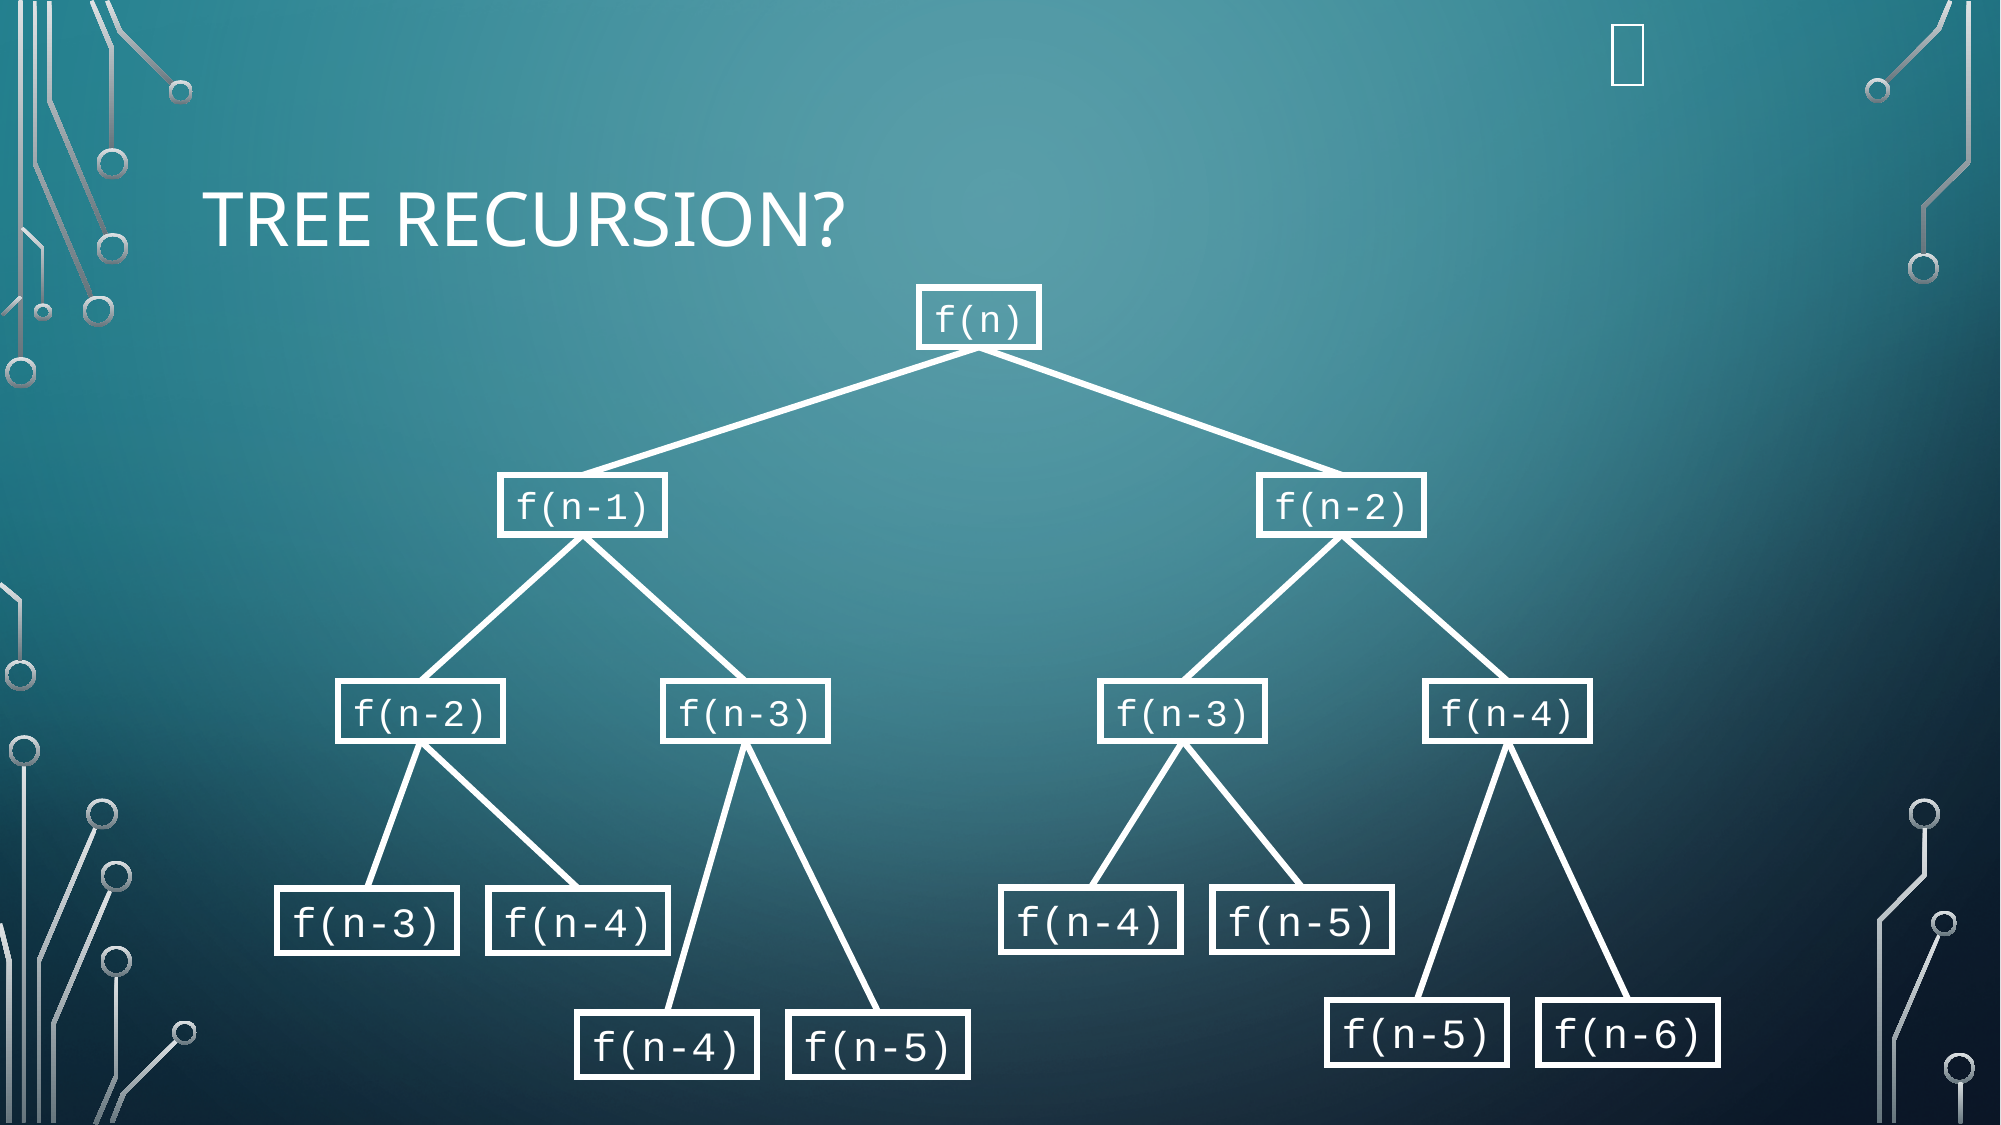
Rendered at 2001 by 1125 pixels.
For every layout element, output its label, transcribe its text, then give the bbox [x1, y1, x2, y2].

text_box f(n-5) [1212, 887, 1393, 953]
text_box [366, 741, 420, 889]
text_box f(n-4) [1425, 681, 1591, 741]
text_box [420, 741, 579, 889]
text_box f(n-4) [1000, 887, 1181, 953]
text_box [1416, 741, 1507, 1001]
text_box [582, 347, 978, 476]
text_box f(n-5) [788, 1012, 969, 1078]
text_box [1090, 741, 1182, 888]
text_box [1341, 535, 1509, 682]
text_box f(n-2) [338, 681, 503, 741]
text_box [582, 535, 746, 682]
text_box f(n-4) [576, 1012, 757, 1078]
text_box [1612, 24, 1643, 86]
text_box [745, 741, 879, 1013]
text_box f(n-6) [1538, 999, 1719, 1065]
text_box f(n-4) [488, 888, 666, 954]
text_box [1182, 535, 1341, 682]
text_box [1507, 741, 1629, 1001]
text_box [978, 347, 1342, 476]
text_box f(n-3) [276, 888, 457, 954]
text_box f(n) [919, 287, 1039, 347]
text_box f(n-1) [500, 474, 666, 535]
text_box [666, 741, 745, 1013]
text_box f(n-3) [1100, 681, 1266, 741]
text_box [420, 535, 582, 682]
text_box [1182, 741, 1303, 888]
text_box f(n-2) [1259, 474, 1425, 535]
title Tree Recursion? [187, 101, 1813, 344]
text_box f(n-5) [1326, 999, 1507, 1065]
text_box f(n-3) [663, 681, 828, 741]
